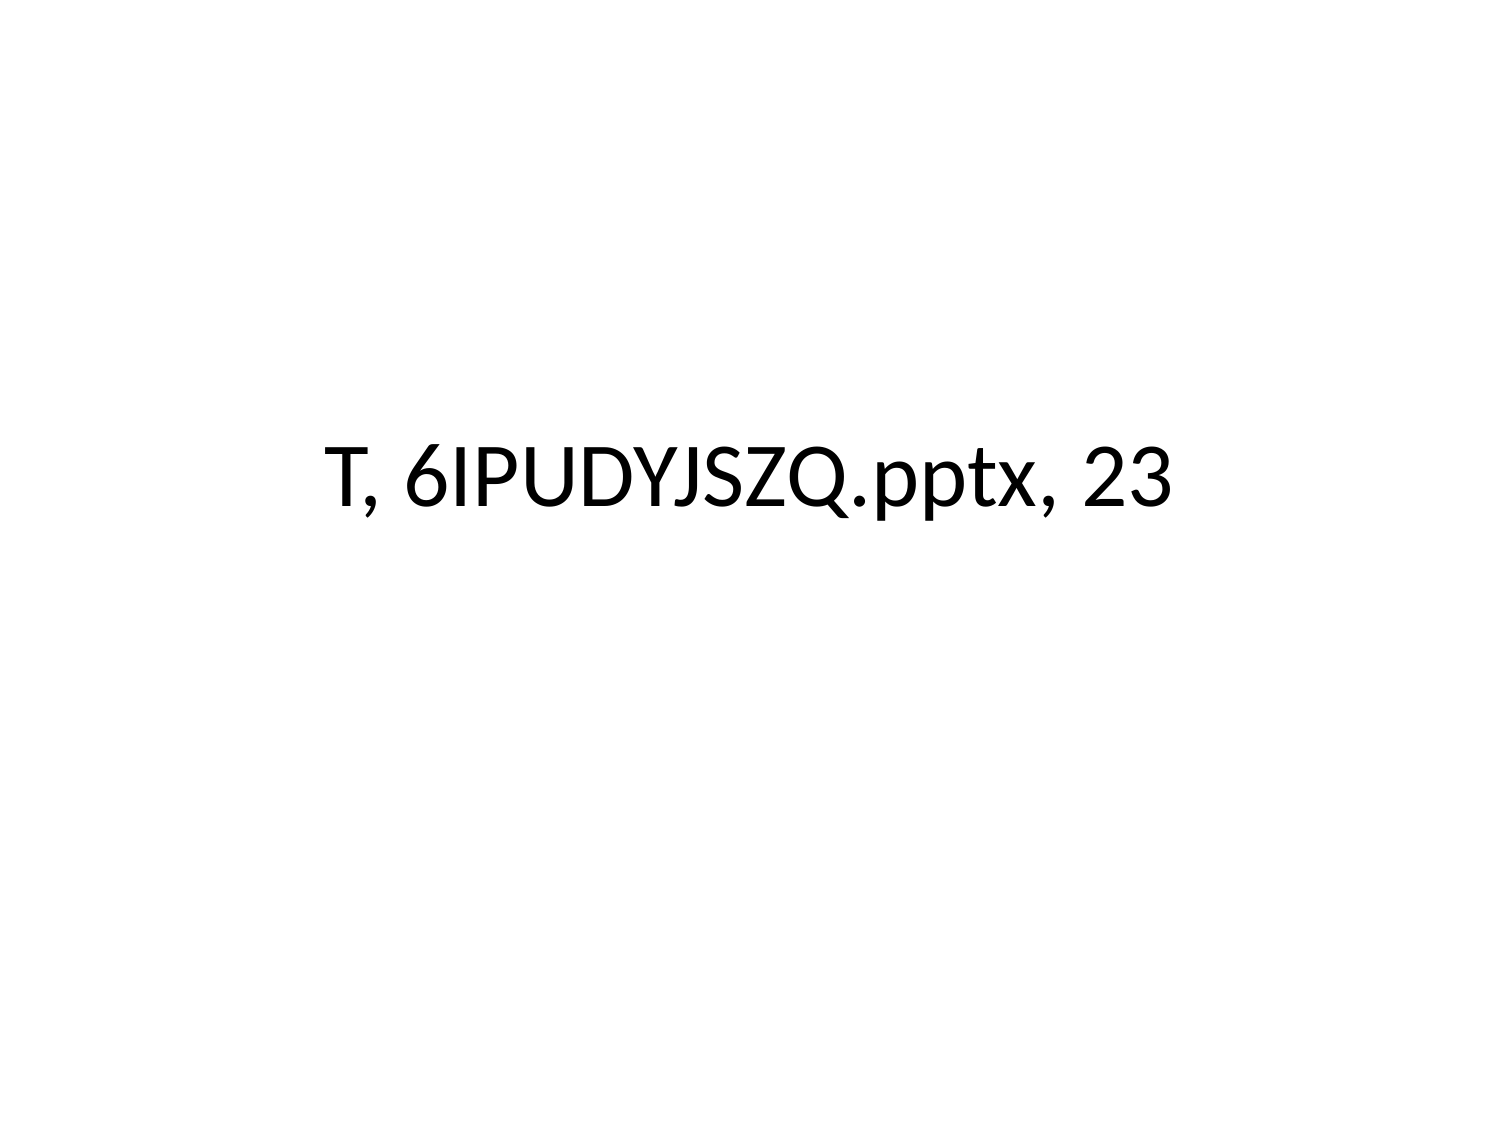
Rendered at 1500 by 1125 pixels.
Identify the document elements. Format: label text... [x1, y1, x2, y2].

title T, 6IPUDYJSZQ.pptx, 23 [112, 349, 1388, 591]
